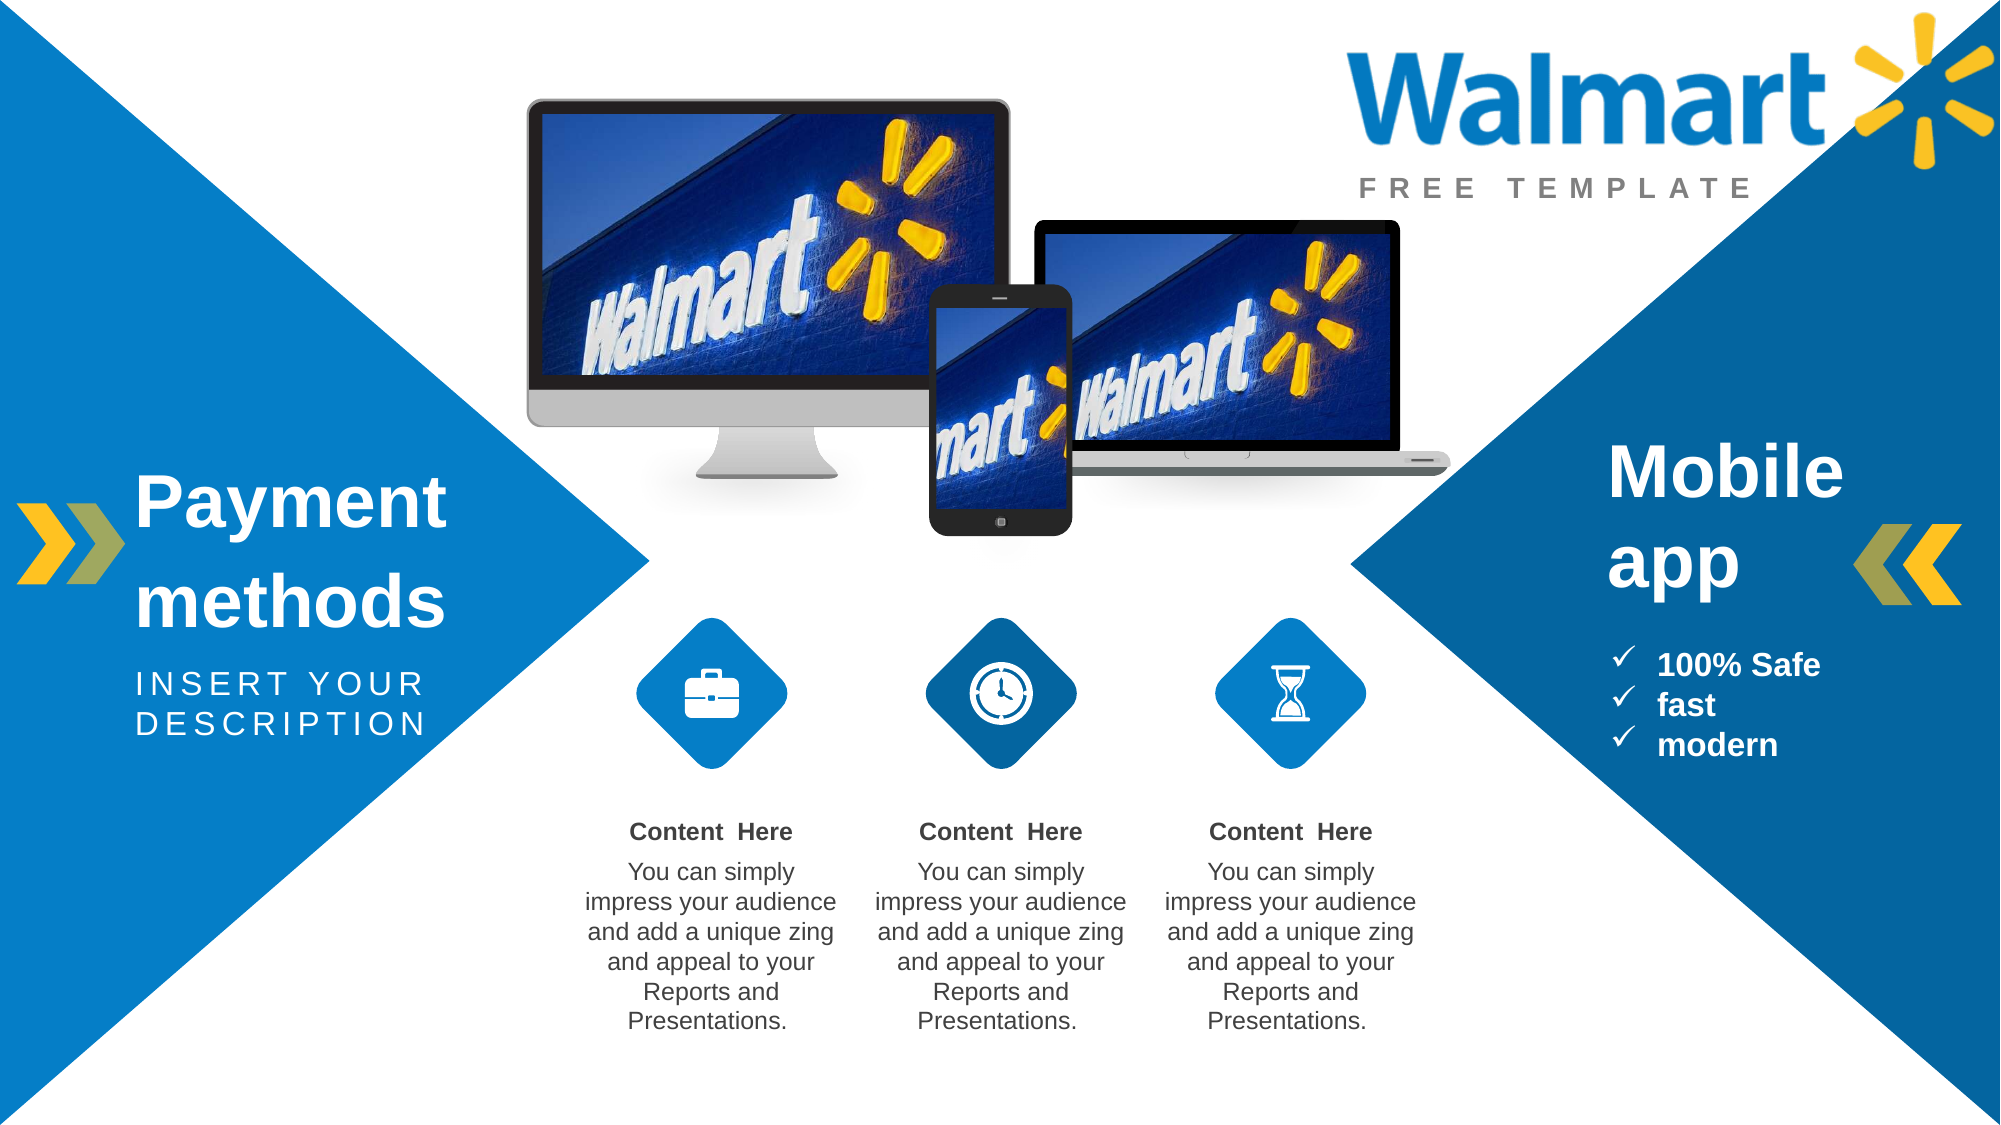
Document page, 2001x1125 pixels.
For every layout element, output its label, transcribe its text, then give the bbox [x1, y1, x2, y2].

picture [1045, 234, 1391, 440]
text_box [929, 284, 1073, 537]
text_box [856, 808, 1146, 1045]
picture [542, 114, 995, 375]
text_box [1269, 664, 1312, 723]
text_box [1146, 808, 1436, 1045]
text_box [16, 503, 126, 585]
text_box 100% Safe fast modern [1595, 636, 1962, 771]
text_box [1214, 616, 1368, 771]
text_box [635, 616, 789, 771]
picture [936, 308, 1067, 509]
text_box [924, 616, 1078, 771]
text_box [566, 808, 856, 1045]
text_box INSERT YOUR DESCRIPTION [120, 654, 507, 750]
text_box [683, 667, 740, 720]
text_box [1853, 524, 1962, 606]
picture [1307, 11, 2001, 233]
text_box Mobile app [1593, 414, 1938, 610]
text_box Payment methods [120, 436, 562, 650]
text_box [968, 661, 1034, 726]
